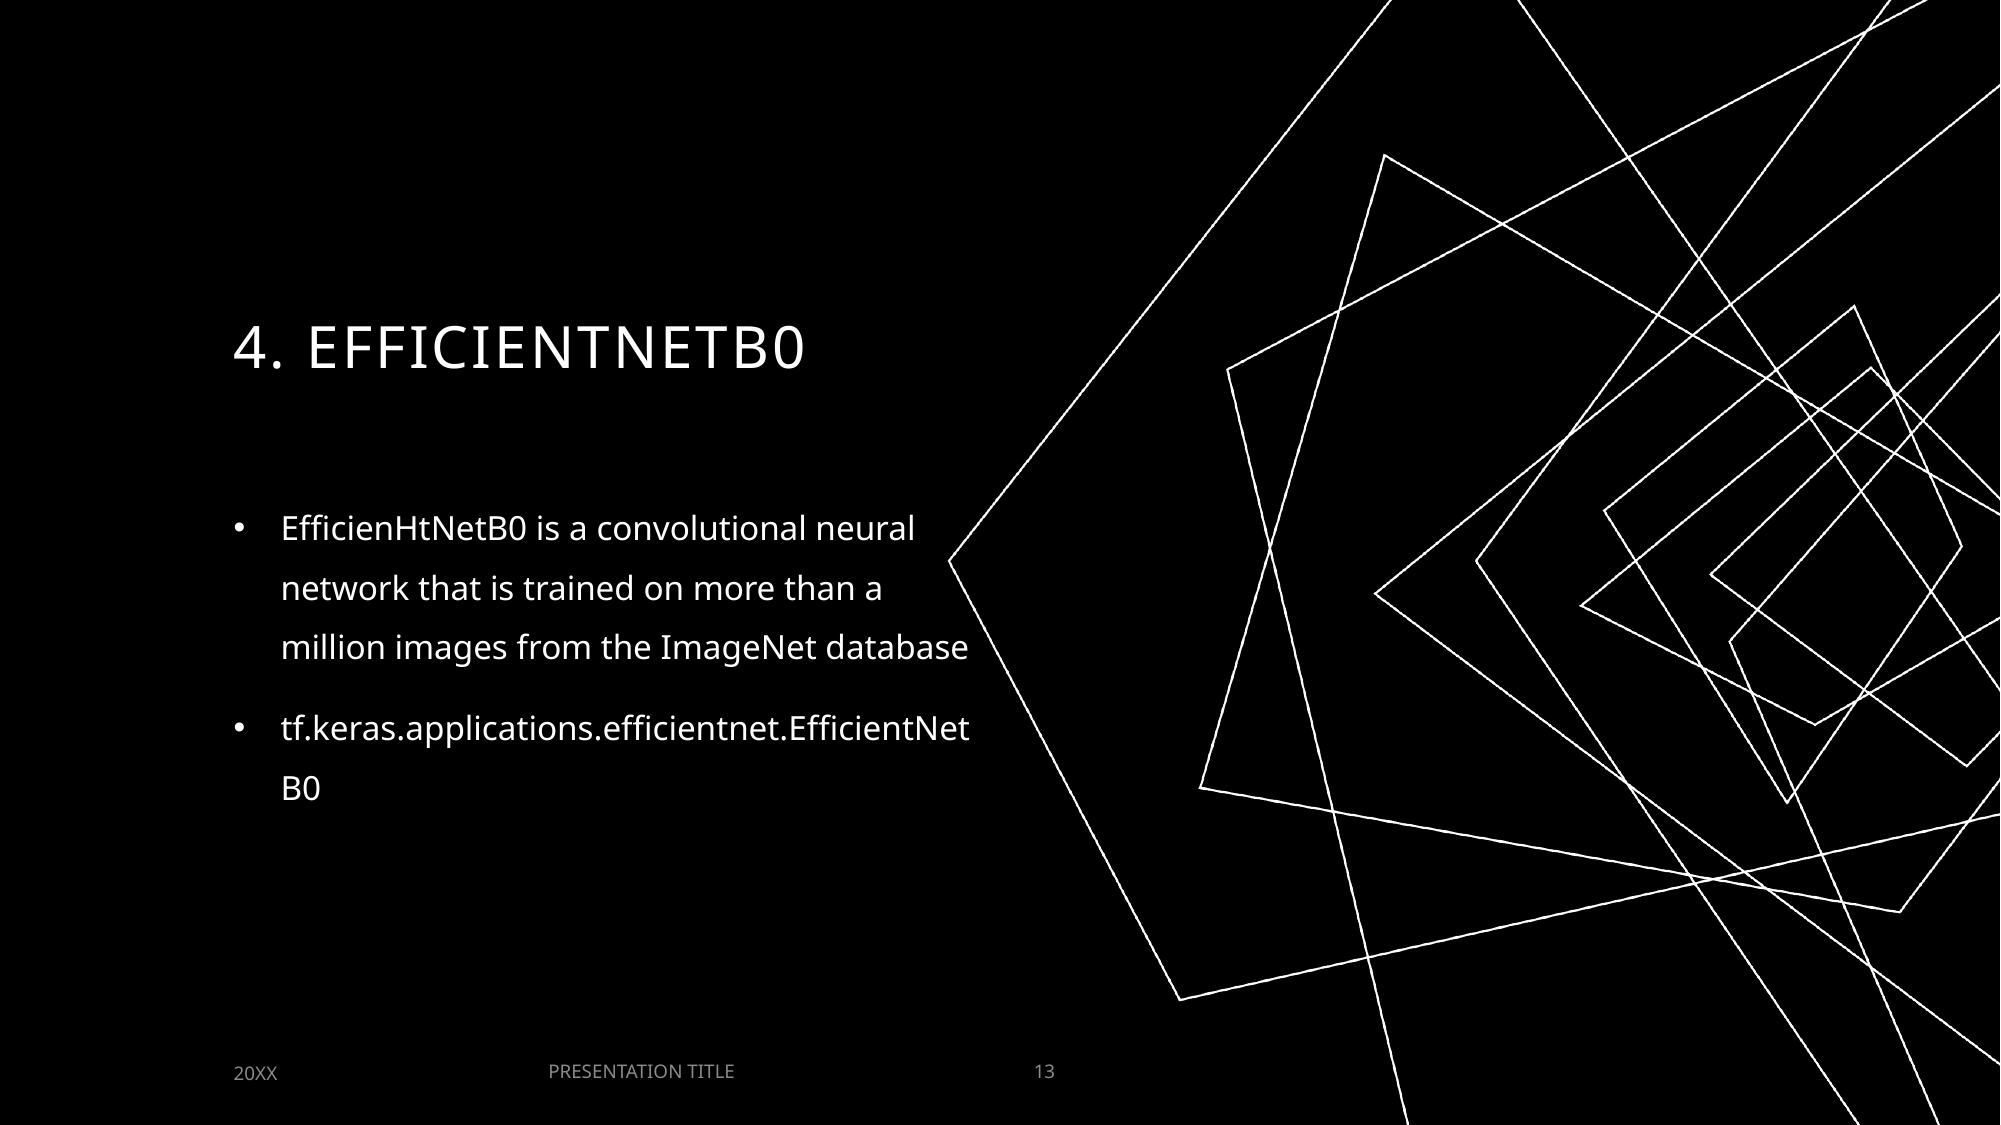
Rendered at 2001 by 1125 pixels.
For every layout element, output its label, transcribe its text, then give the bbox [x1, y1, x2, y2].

title 4. Efficientnetb0 [218, 167, 839, 389]
slide_number 20XX [218, 1042, 381, 1103]
slide_number 13 [908, 1042, 1071, 1103]
picture [900, 0, 2000, 1125]
footer PRESENTATION TITLE [437, 1042, 846, 1103]
list EfficienHtNetB0 is a convolutional neural network that is trained on more than a million images from the ImageNet database tf.keras.applications.efficientnet.EfficientNetB0 [218, 479, 1008, 893]
